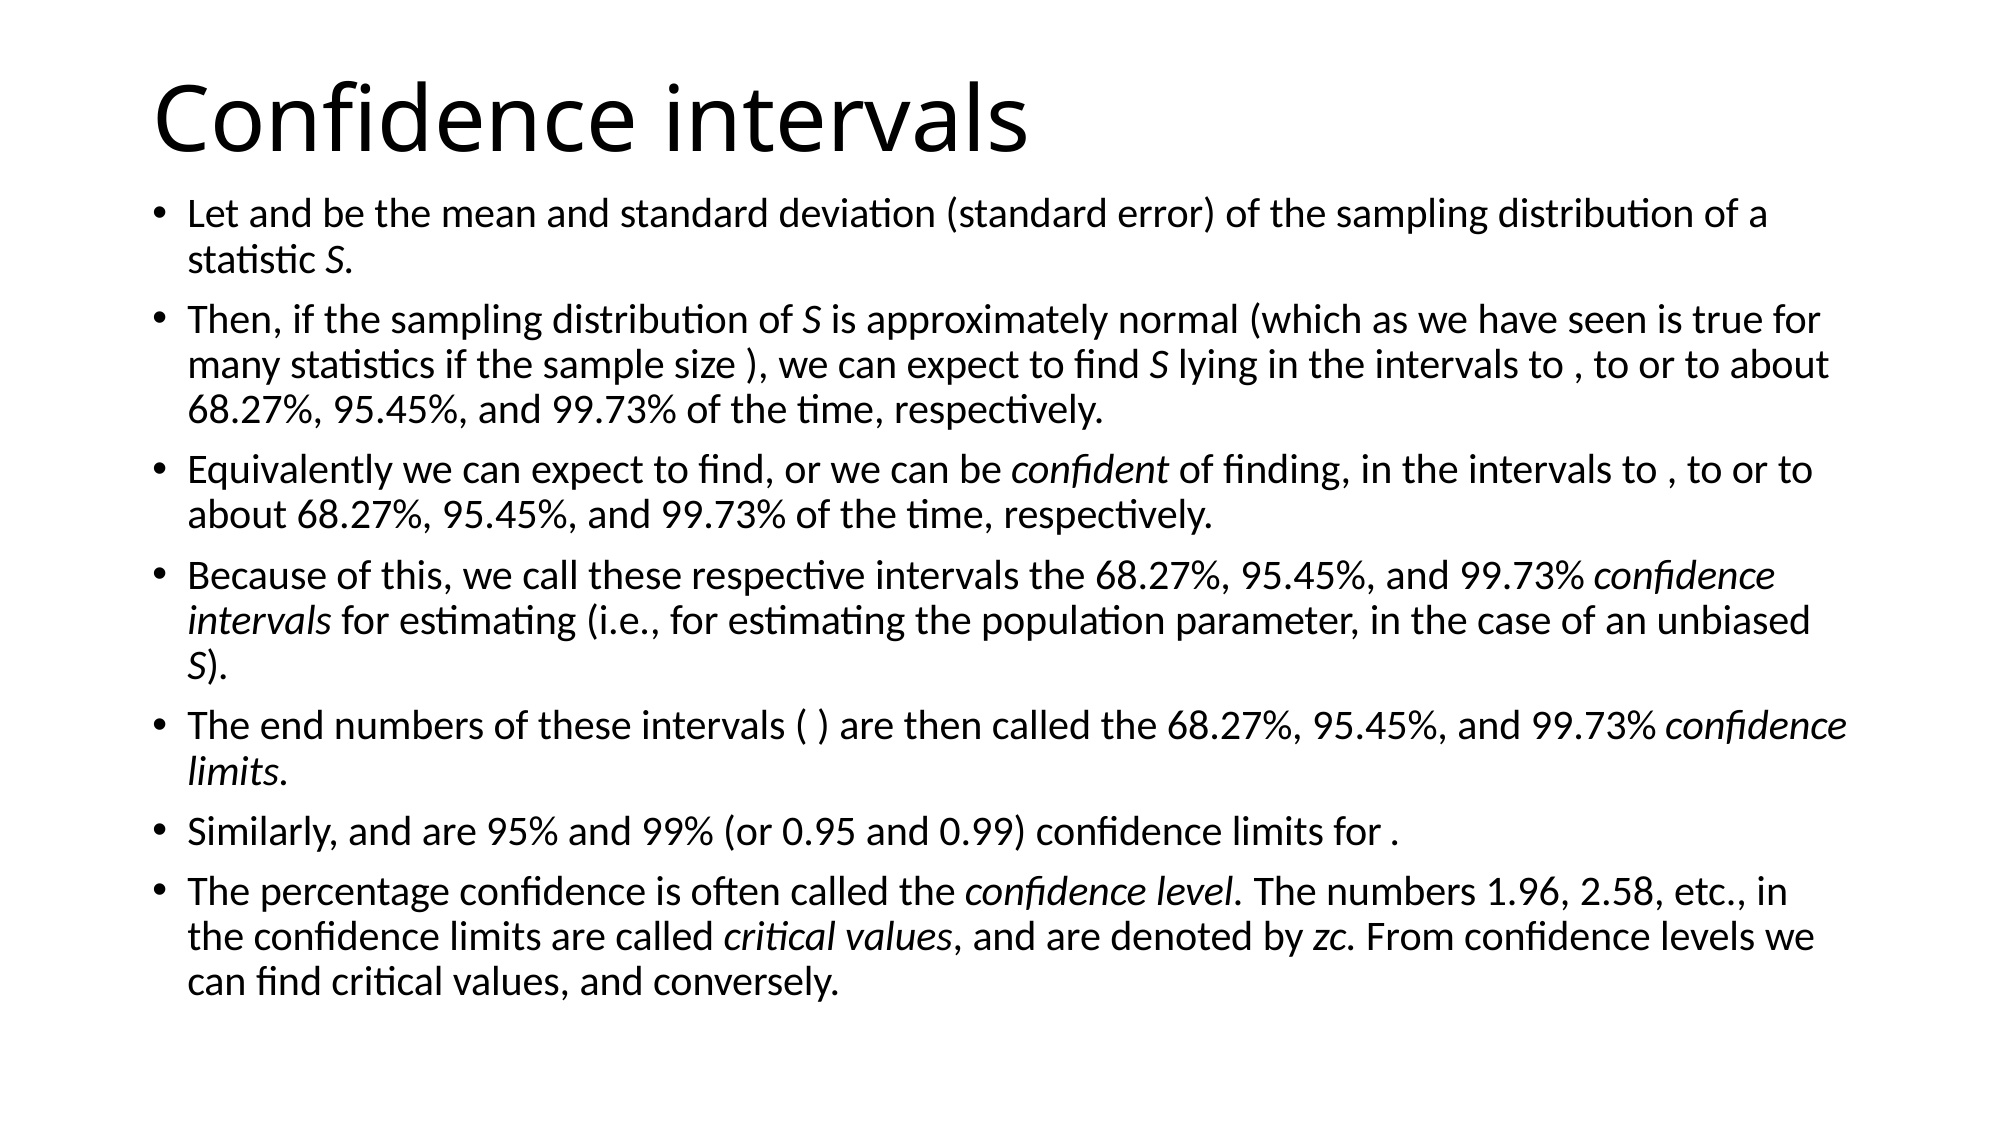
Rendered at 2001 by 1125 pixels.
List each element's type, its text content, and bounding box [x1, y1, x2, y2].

title Confidence intervals [137, 59, 1863, 184]
list Let and be the mean and standard deviation (standard error) of the sampling distribution of a statistic S. Then, if the sampling distribution of S is approximately normal (which as we have seen is true for many statistics if the sample size ), we can expect to find S lying in the intervals to , to or to about 68.27%, 95.45%, and 99.73% of the time, respectively. Equivalently we can expect to find, or we can be confident of finding, in the intervals to , to or to about 68.27%, 95.45%, and 99.73% of the time, respectively. Because of this, we call these respective intervals the 68.27%, 95.45%, and 99.73% confidence intervals for estimating (i.e., for estimating the population parameter, in the case of an unbiased S). The end numbers of these intervals ( ) are then called the 68.27%, 95.45%, and 99.73% confidence limits. Similarly, and are 95% and 99% (or 0.95 and 0.99) confidence limits for . The percentage confidence is often called the confidence level. The numbers 1.96, 2.58, etc., in the confidence limits are called critical values, and are denoted by zc. From confidence levels we can find critical values, and conversely. [137, 184, 1863, 1014]
